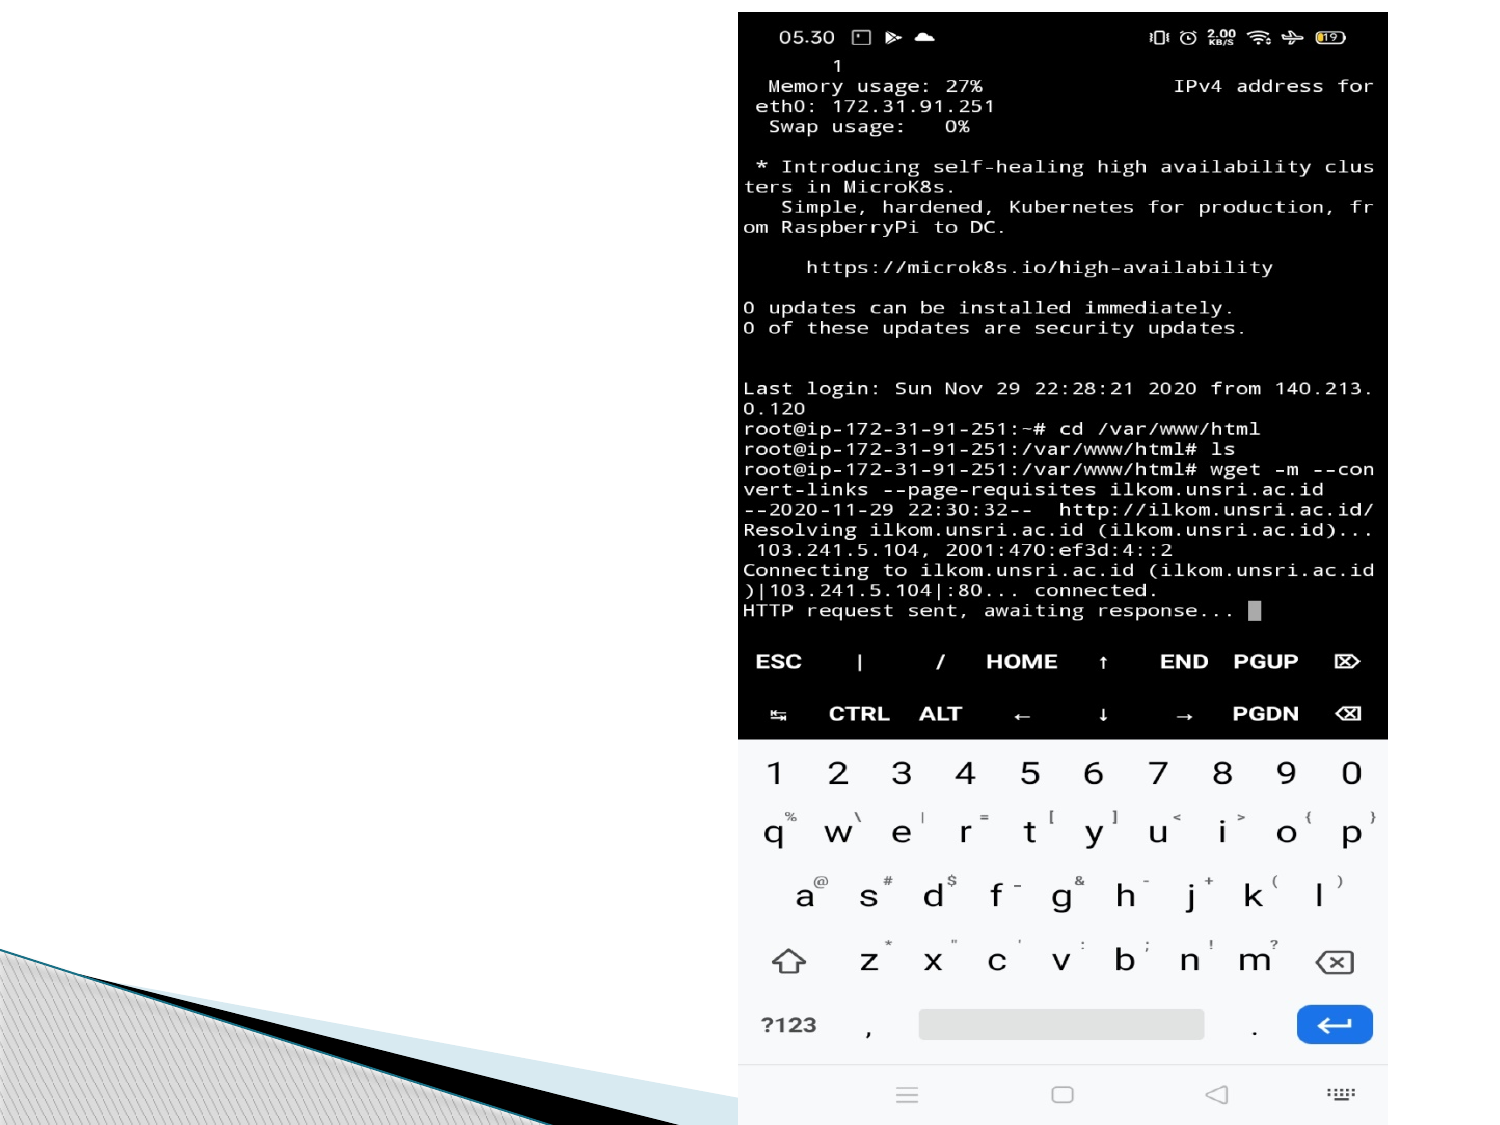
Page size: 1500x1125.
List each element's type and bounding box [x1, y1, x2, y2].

picture [737, 12, 1389, 1125]
